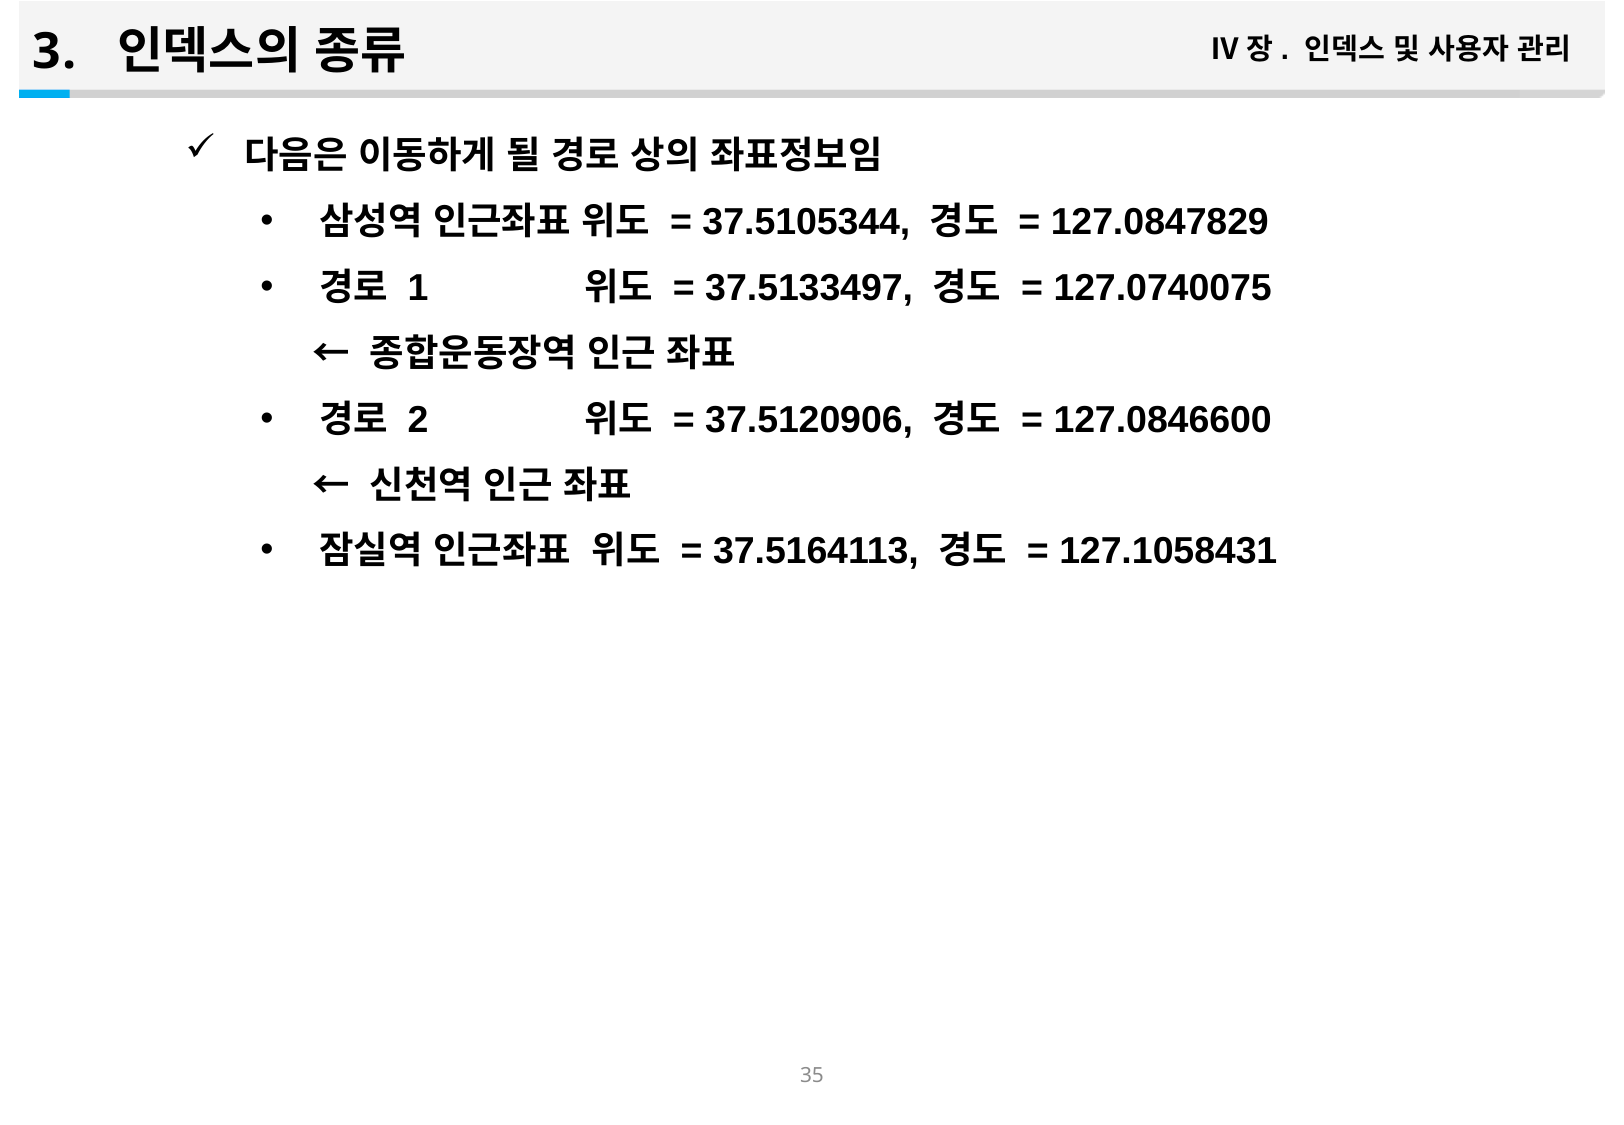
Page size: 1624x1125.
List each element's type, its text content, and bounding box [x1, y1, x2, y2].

list 인덱스의 종류 [17, 11, 1167, 85]
text_box Ⅳ장. 인덱스 및 사용자 관리 [1195, 22, 1595, 73]
text_box 다음은 이동하게 될 경로 상의 좌표정보임 삼성역 인근좌표 위도 = 37.5105344, 경도 = 127.0847829 경로 1 위도 = 37.5133497, 경도 = 127.0740075 ← 종합운동장역 인근 좌표 경로 2 위도 = 37.5120906, 경도 = 127.0846600 ← 신천역 인근 좌표 잠실역 인근좌표 위도 = 37.5164113, 경도 = 127.1058431 [20, 123, 1602, 579]
picture [19, 1, 1605, 98]
slide_number 34 [622, 1045, 1002, 1106]
